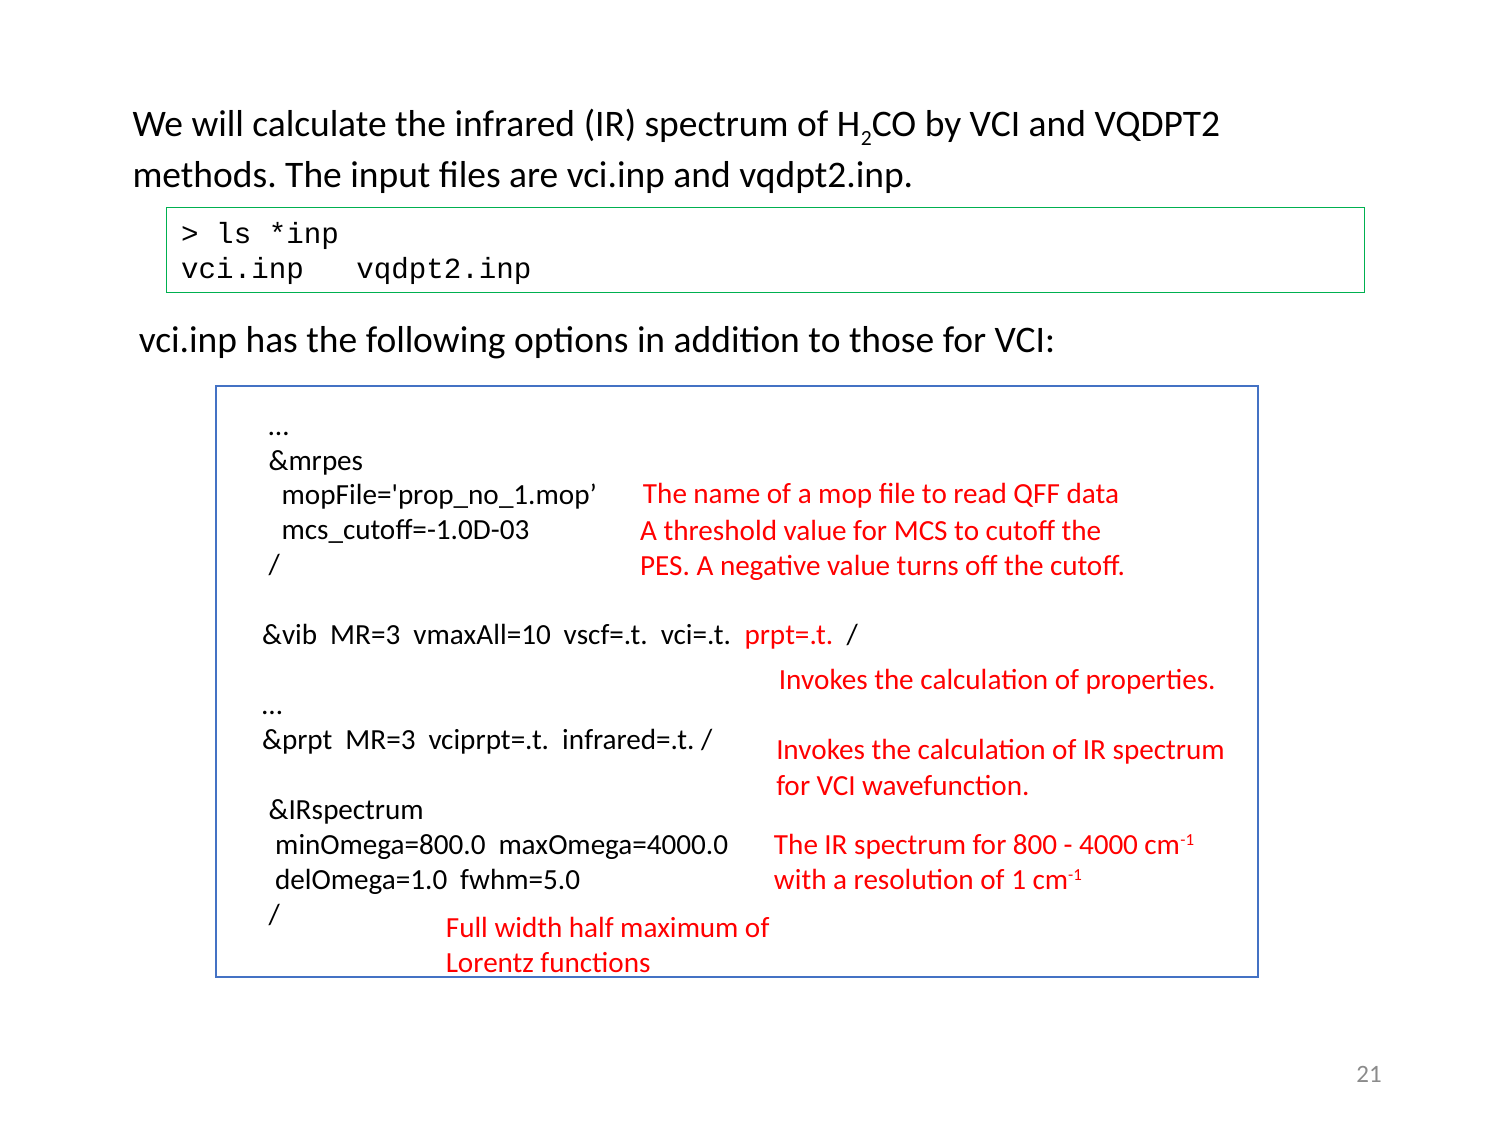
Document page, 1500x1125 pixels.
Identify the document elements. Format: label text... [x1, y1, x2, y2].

text_box vci.inp has the following options in addition to those for VCI: [124, 307, 1370, 368]
slide_number 20 [1059, 1042, 1397, 1103]
text_box Invokes the calculation of IR spectrum for VCI wavefunction. [761, 723, 1246, 809]
text_box A threshold value for MCS to cutoff the PES. A negative value turns off the cutoff. [625, 503, 1155, 589]
text_box We will calculate the infrared (IR) spectrum of H2CO by VCI and VQDPT2 methods. The input files are vci.inp and vqdpt2.inp. [117, 91, 1365, 203]
text_box Full width half maximum of Lorentz functions [431, 900, 862, 986]
text_box Invokes the calculation of properties. [764, 652, 1232, 703]
text_box [215, 385, 1259, 978]
text_box > ls *inp vci.inp vqdpt2.inp [166, 207, 1365, 293]
text_box The name of a mop file to read QFF data [628, 467, 1135, 503]
text_box The IR spectrum for 800 - 4000 cm-1 with a resolution of 1 cm-1 [759, 817, 1244, 903]
